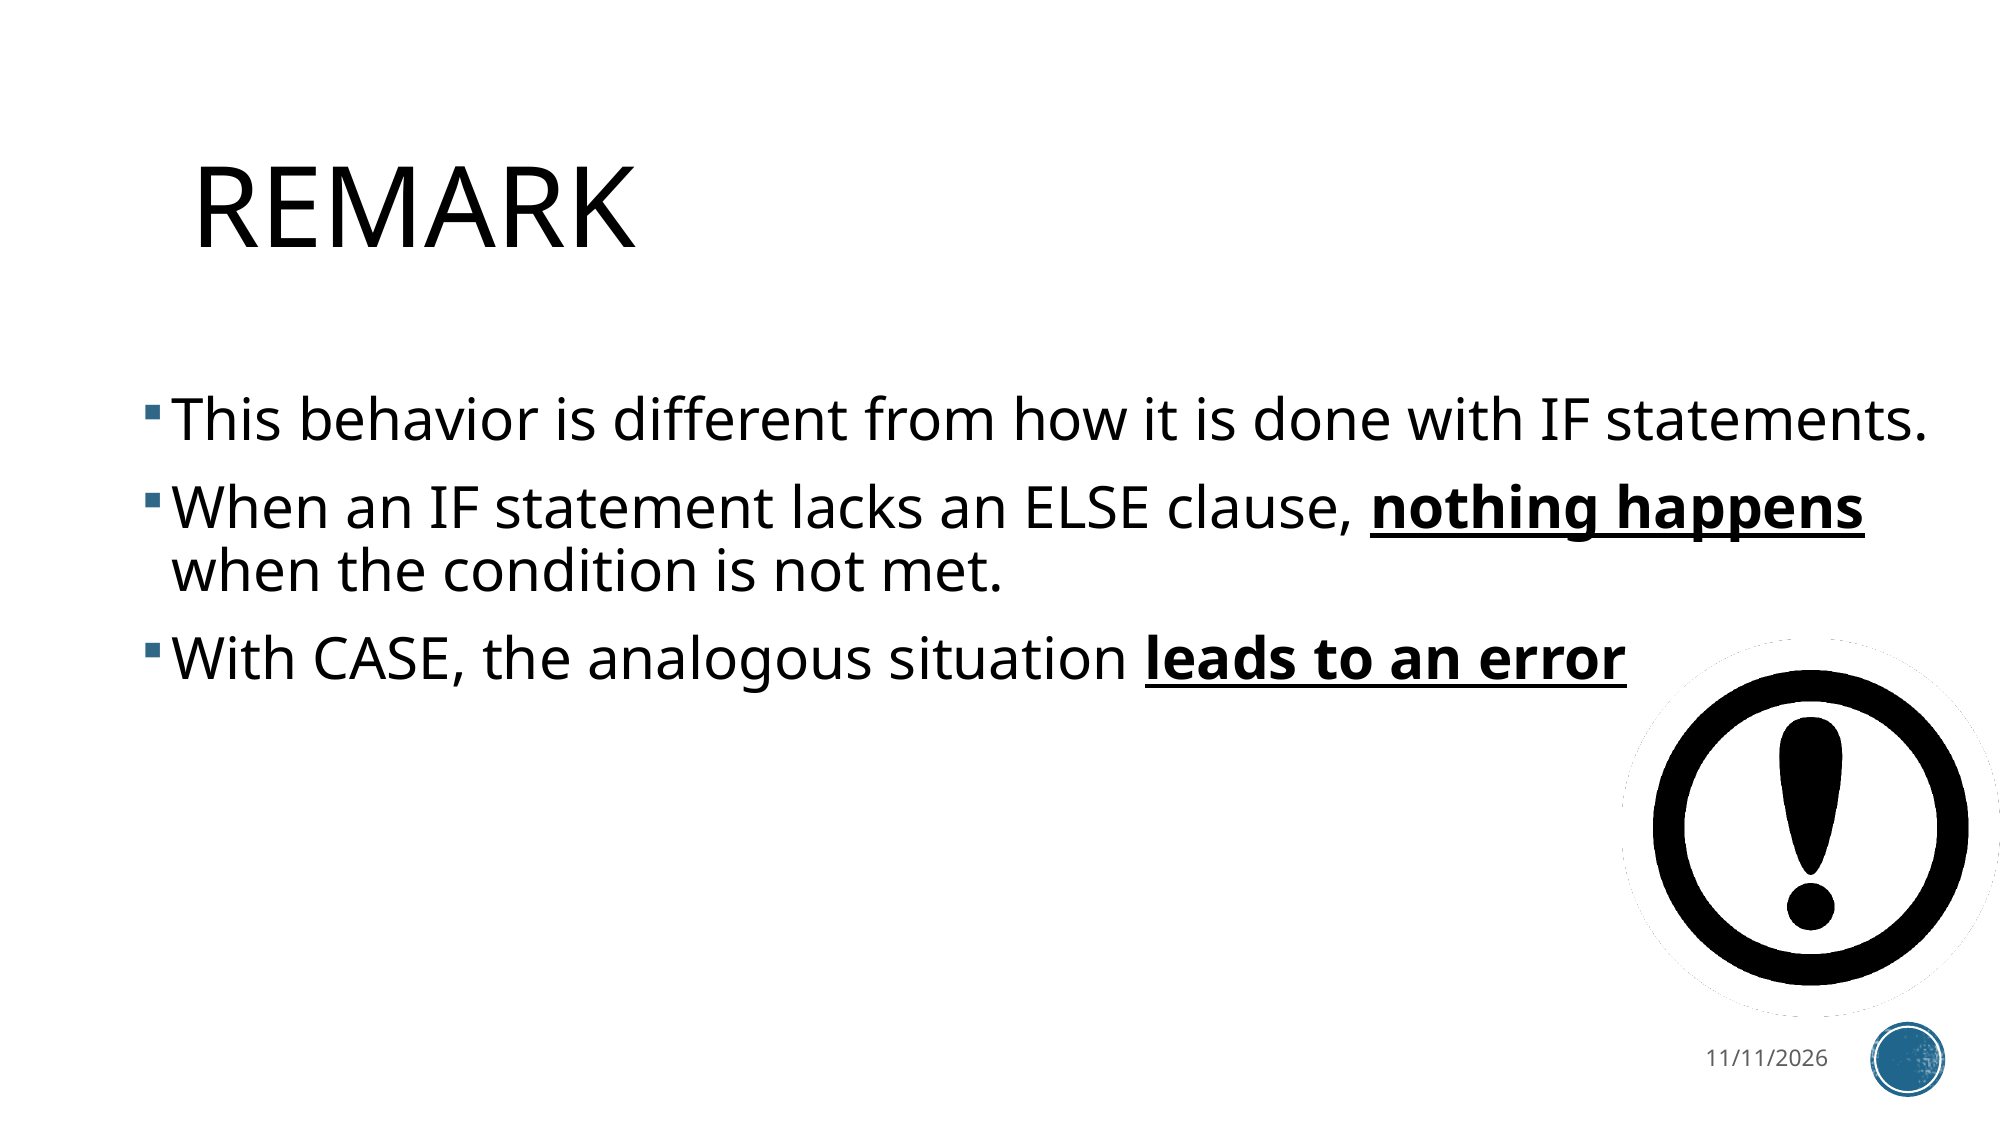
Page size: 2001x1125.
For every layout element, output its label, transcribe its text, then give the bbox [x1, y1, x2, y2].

picture [1621, 638, 2000, 1017]
title remark [175, 79, 1826, 344]
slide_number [1306, 1028, 1844, 1089]
list This behavior is different from how it is done with IF statements. When an IF statement lacks an ELSE clause, nothing happens when the condition is not met. With CASE, the analogous situation leads to an error [126, 383, 1961, 1089]
